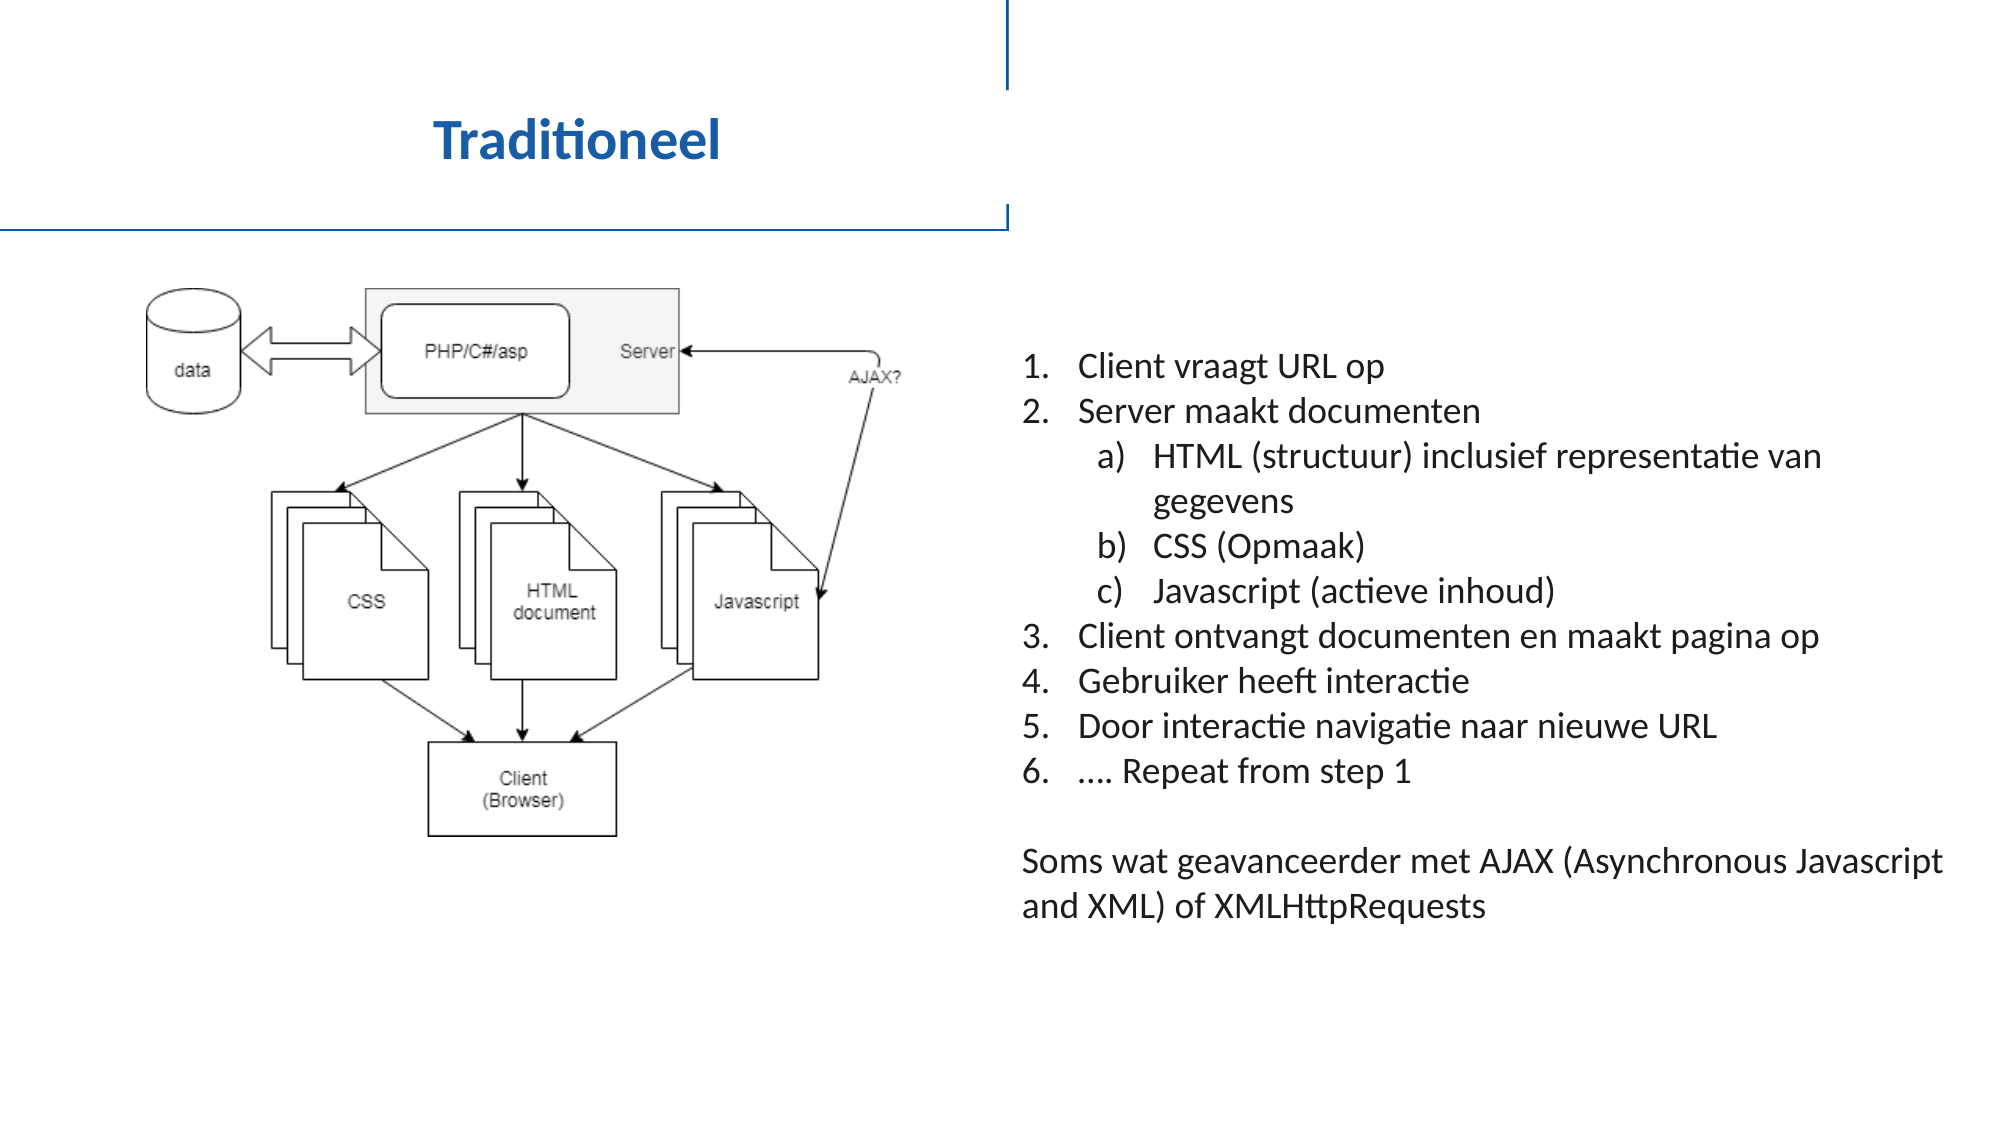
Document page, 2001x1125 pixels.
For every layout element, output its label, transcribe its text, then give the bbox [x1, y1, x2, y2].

picture [146, 288, 904, 837]
picture [0, 0, 1009, 231]
title Traditioneel [433, 112, 1842, 169]
text_box Client vraagt URL op Server maakt documenten HTML (structuur) inclusief representatie van gegevens CSS (Opmaak) Javascript (actieve inhoud) Client ontvangt documenten en maakt pagina op Gebruiker heeft interactie Door interactie navigatie naar nieuwe URL …. Repeat from step 1 Soms wat geavanceerder met AJAX (Asynchronous Javascript and XML) of XMLHttpRequests [1007, 333, 1983, 934]
